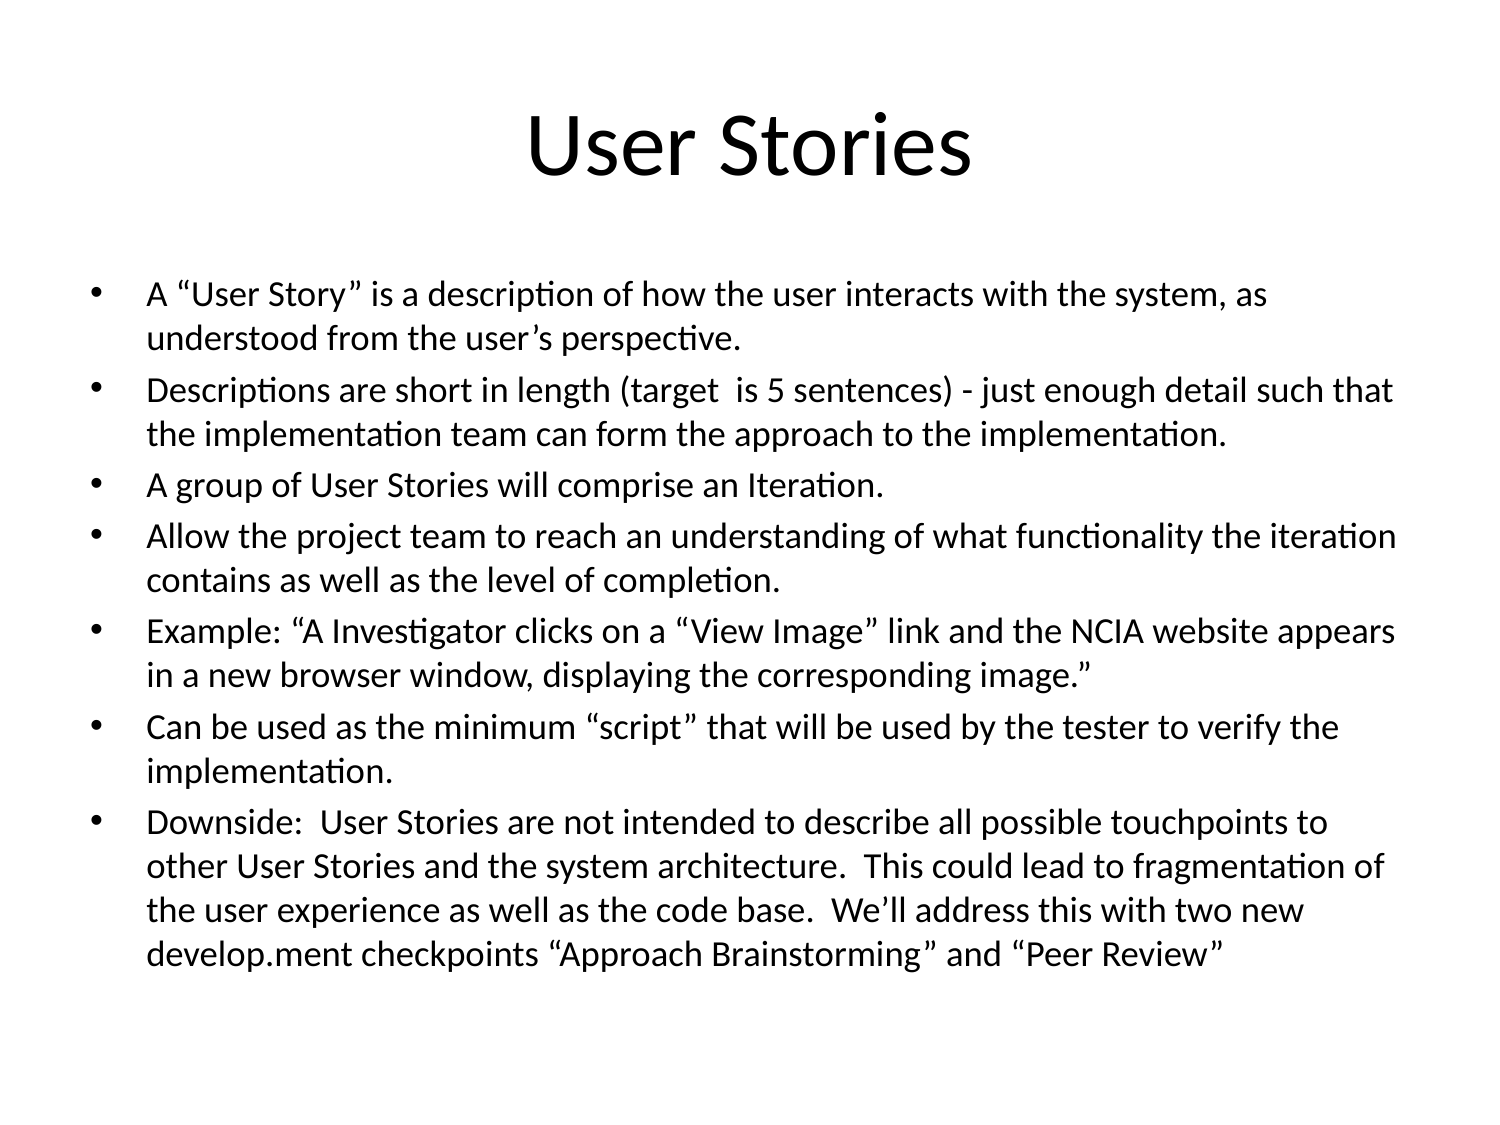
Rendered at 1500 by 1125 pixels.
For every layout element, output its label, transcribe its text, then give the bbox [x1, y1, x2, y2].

list A “User Story” is a description of how the user interacts with the system, as understood from the user’s perspective. Descriptions are short in length (target is 5 sentences) - just enough detail such that the implementation team can form the approach to the implementation. A group of User Stories will comprise an Iteration. Allow the project team to reach an understanding of what functionality the iteration contains as well as the level of completion. Example: “A Investigator clicks on a “View Image” link and the NCIA website appears in a new browser window, displaying the corresponding image.” Can be used as the minimum “script” that will be used by the tester to verify the implementation. Downside: User Stories are not intended to describe all possible touchpoints to other User Stories and the system architecture. This could lead to fragmentation of the user experience as well as the code base. We’ll address this with two new develop.ment checkpoints “Approach Brainstorming” and “Peer Review” [75, 262, 1425, 1005]
title User Stories [75, 45, 1425, 233]
